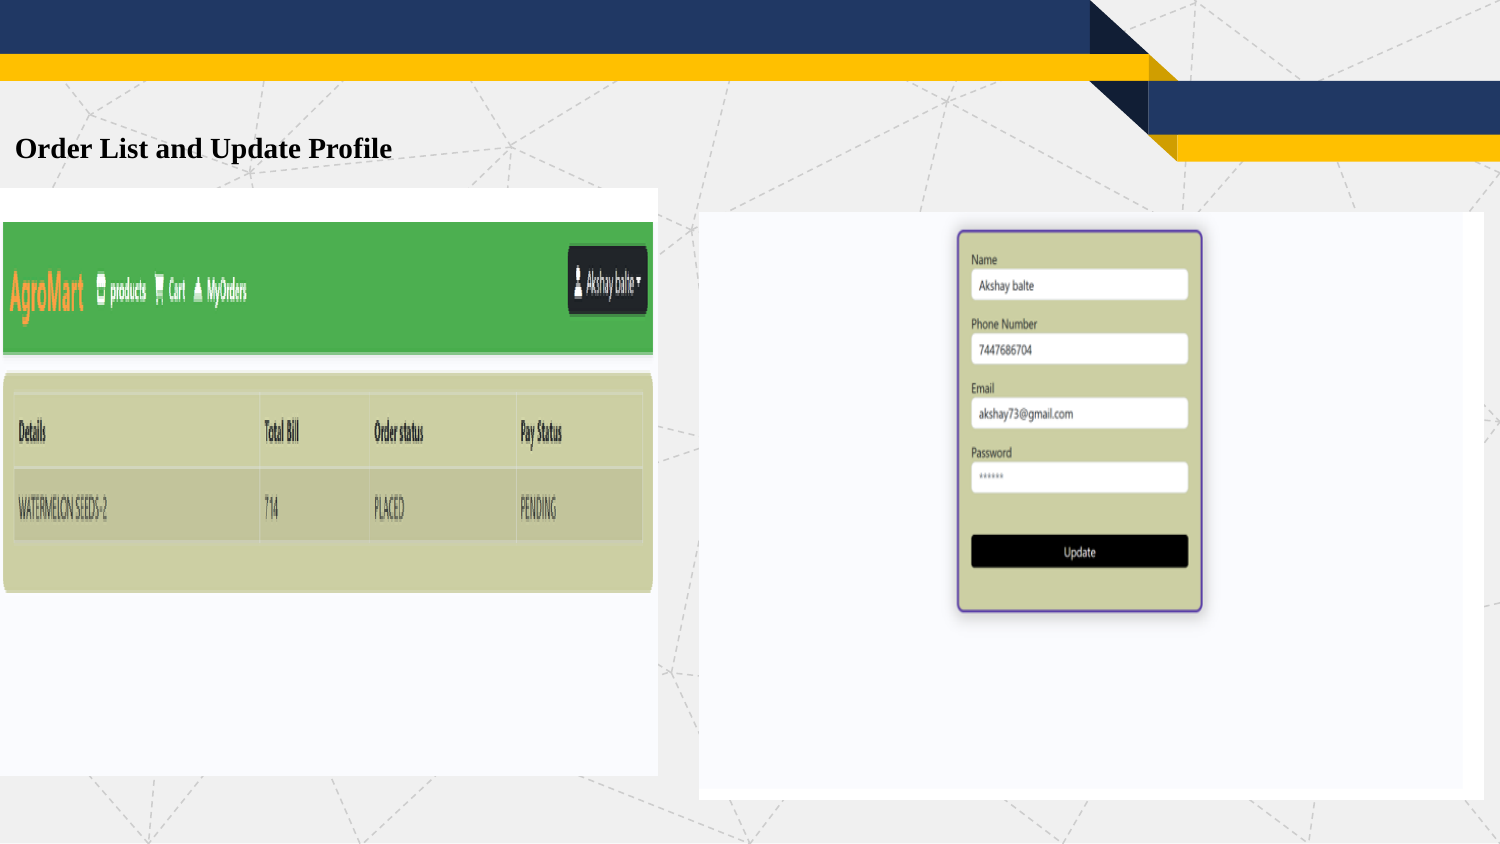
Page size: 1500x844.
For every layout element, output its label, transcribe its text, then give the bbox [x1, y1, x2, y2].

picture [0, 188, 658, 776]
picture [699, 212, 1484, 800]
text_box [0, 0, 1500, 162]
text_box Order List and Update Profile [0, 162, 604, 172]
